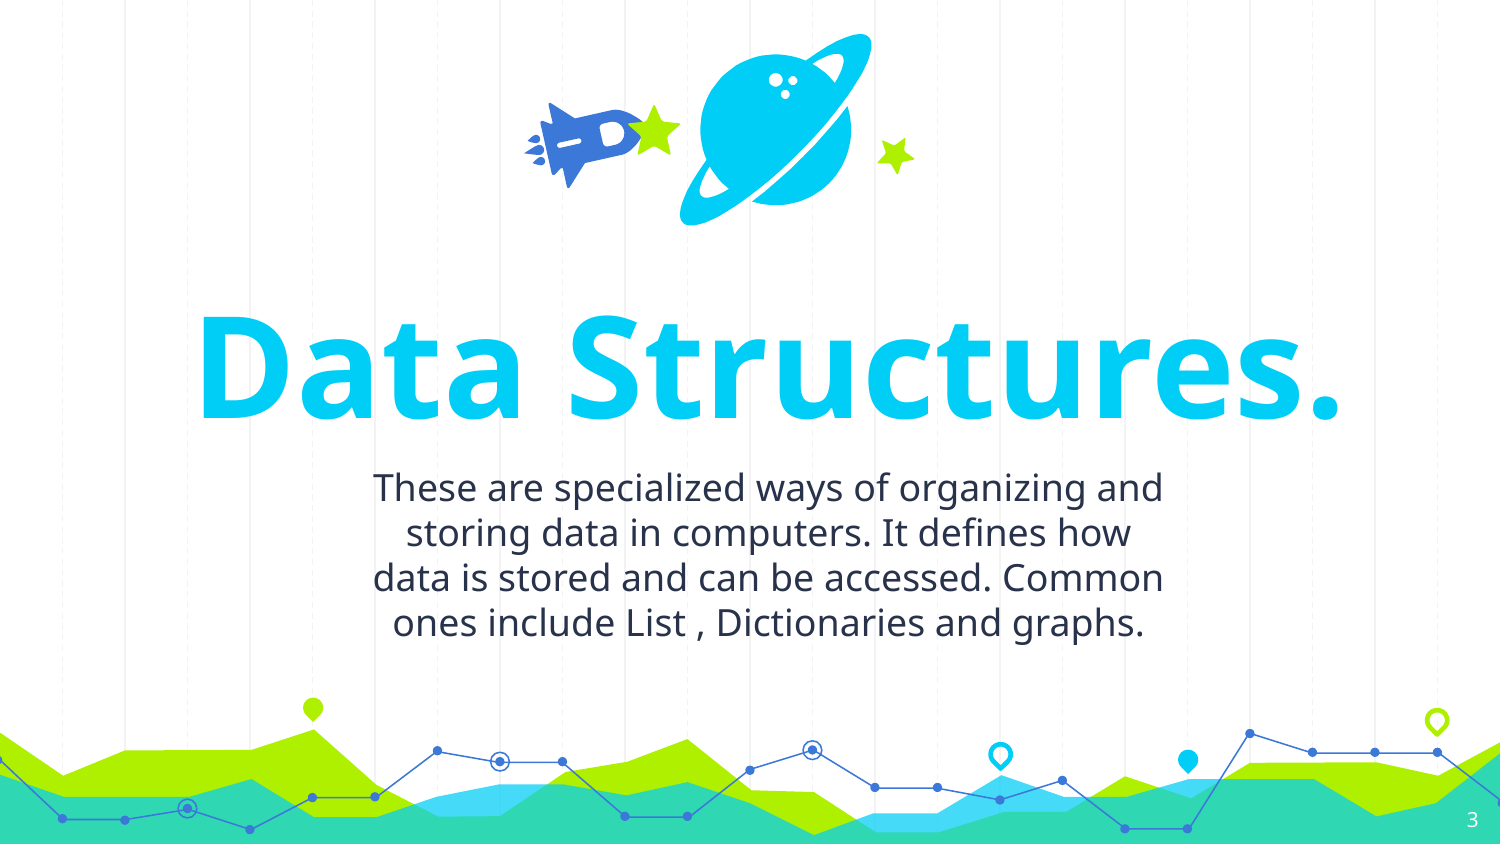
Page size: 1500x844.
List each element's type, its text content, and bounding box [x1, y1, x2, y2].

subtitle These are specialized ways of organizing and storing data in computers. It defines how data is stored and can be accessed. Common ones include List , Dictionaries and graphs. [355, 448, 1183, 618]
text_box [679, 33, 872, 226]
title Data Structures. [131, 237, 1407, 463]
slide_number ‹#› [1403, 791, 1494, 844]
text_box [635, 105, 674, 155]
text_box [877, 138, 915, 175]
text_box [534, 91, 631, 189]
